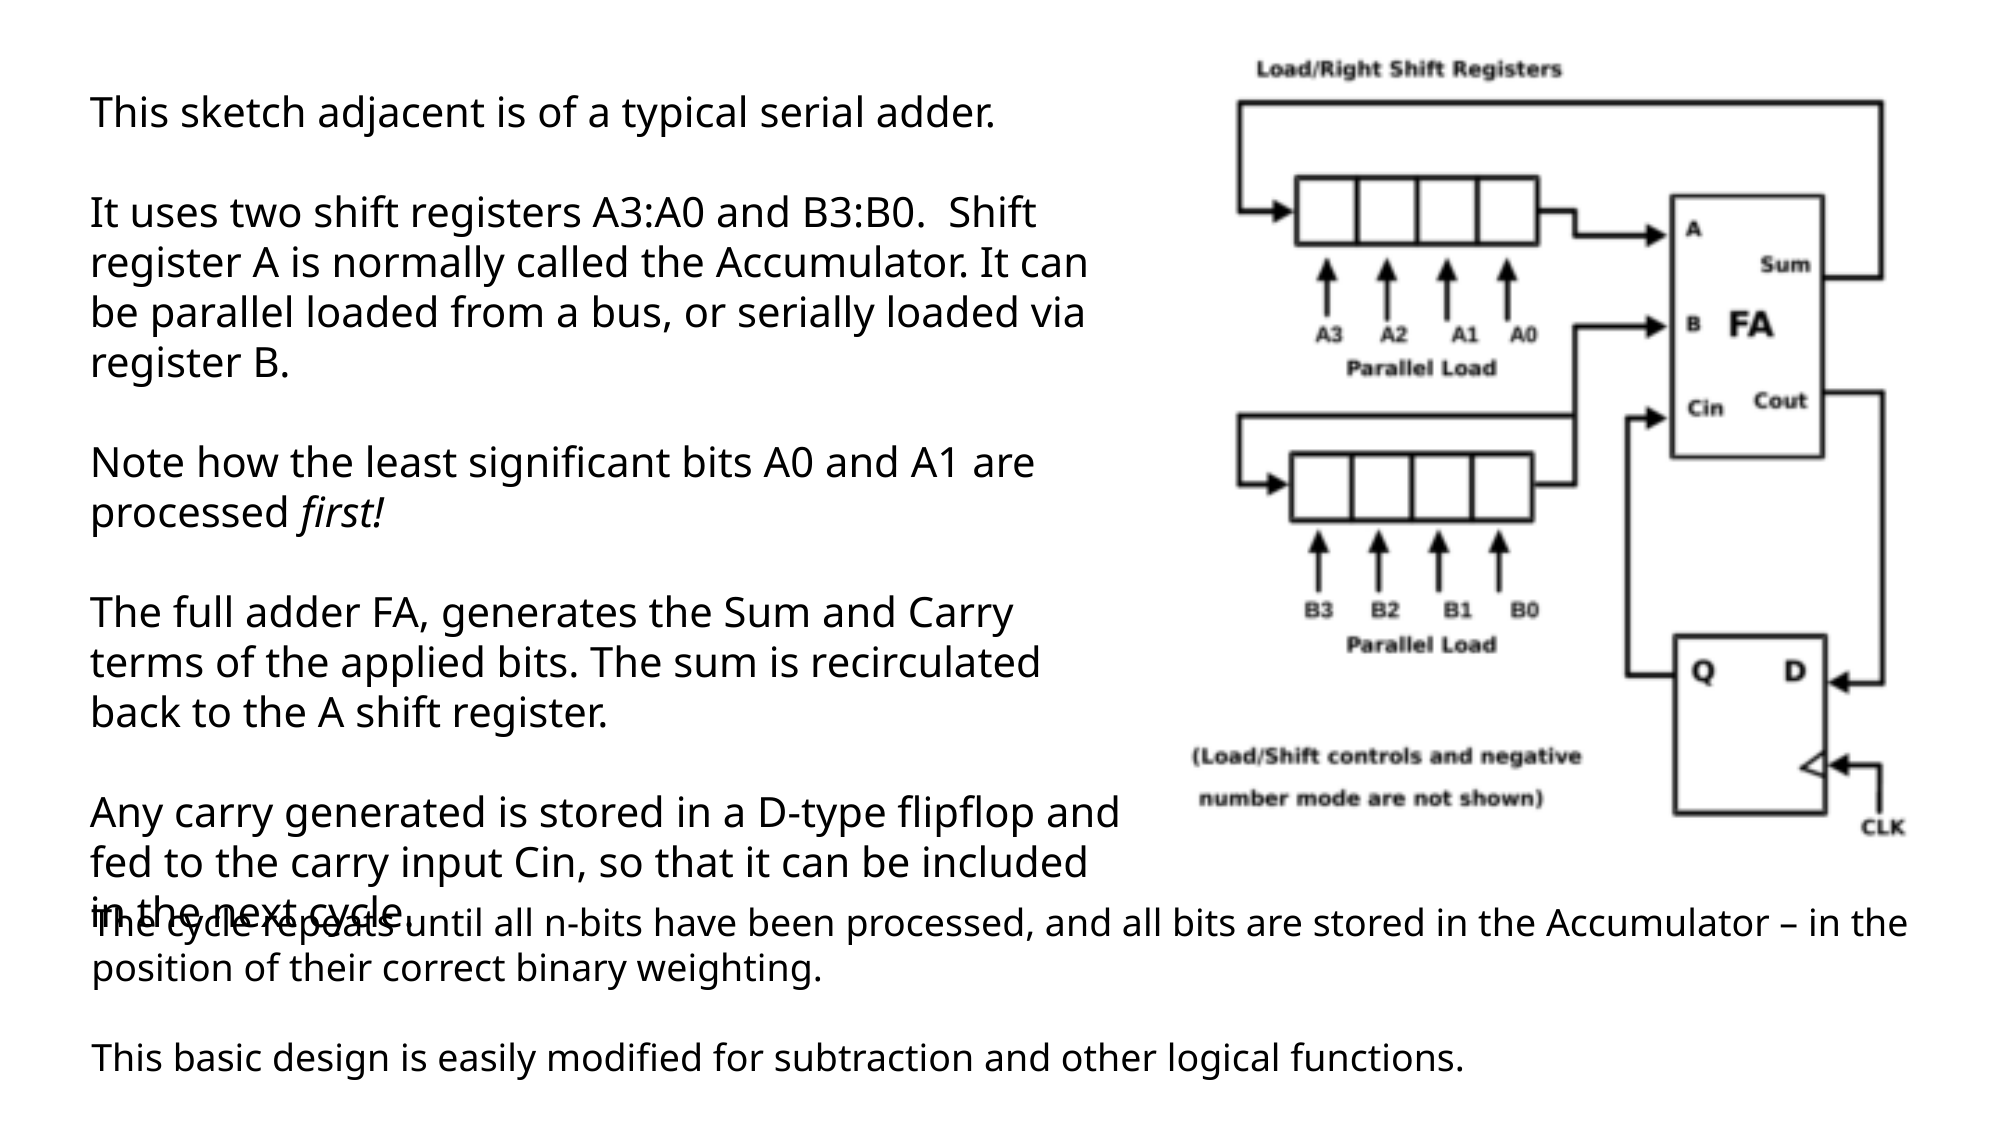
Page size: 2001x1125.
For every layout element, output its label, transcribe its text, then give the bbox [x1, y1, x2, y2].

text_box The cycle repeats until all n-bits have been processed, and all bits are stored in the Accumulator – in the position of their correct binary weighting. This basic design is easily modified for subtraction and other logical functions. [76, 892, 1957, 1125]
picture [1141, 33, 1976, 868]
text_box This sketch adjacent is of a typical serial adder. It uses two shift registers A3:A0 and B3:B0. Shift register A is normally called the Accumulator. It can be parallel loaded from a bus, or serially loaded via register B. Note how the least significant bits A0 and A1 are processed first! The full adder FA, generates the Sum and Carry terms of the applied bits. The sum is recirculated back to the A shift register. Any carry generated is stored in a D-type flipflop and fed to the carry input Cin, so that it can be included in the next cycle. [75, 78, 1143, 1094]
